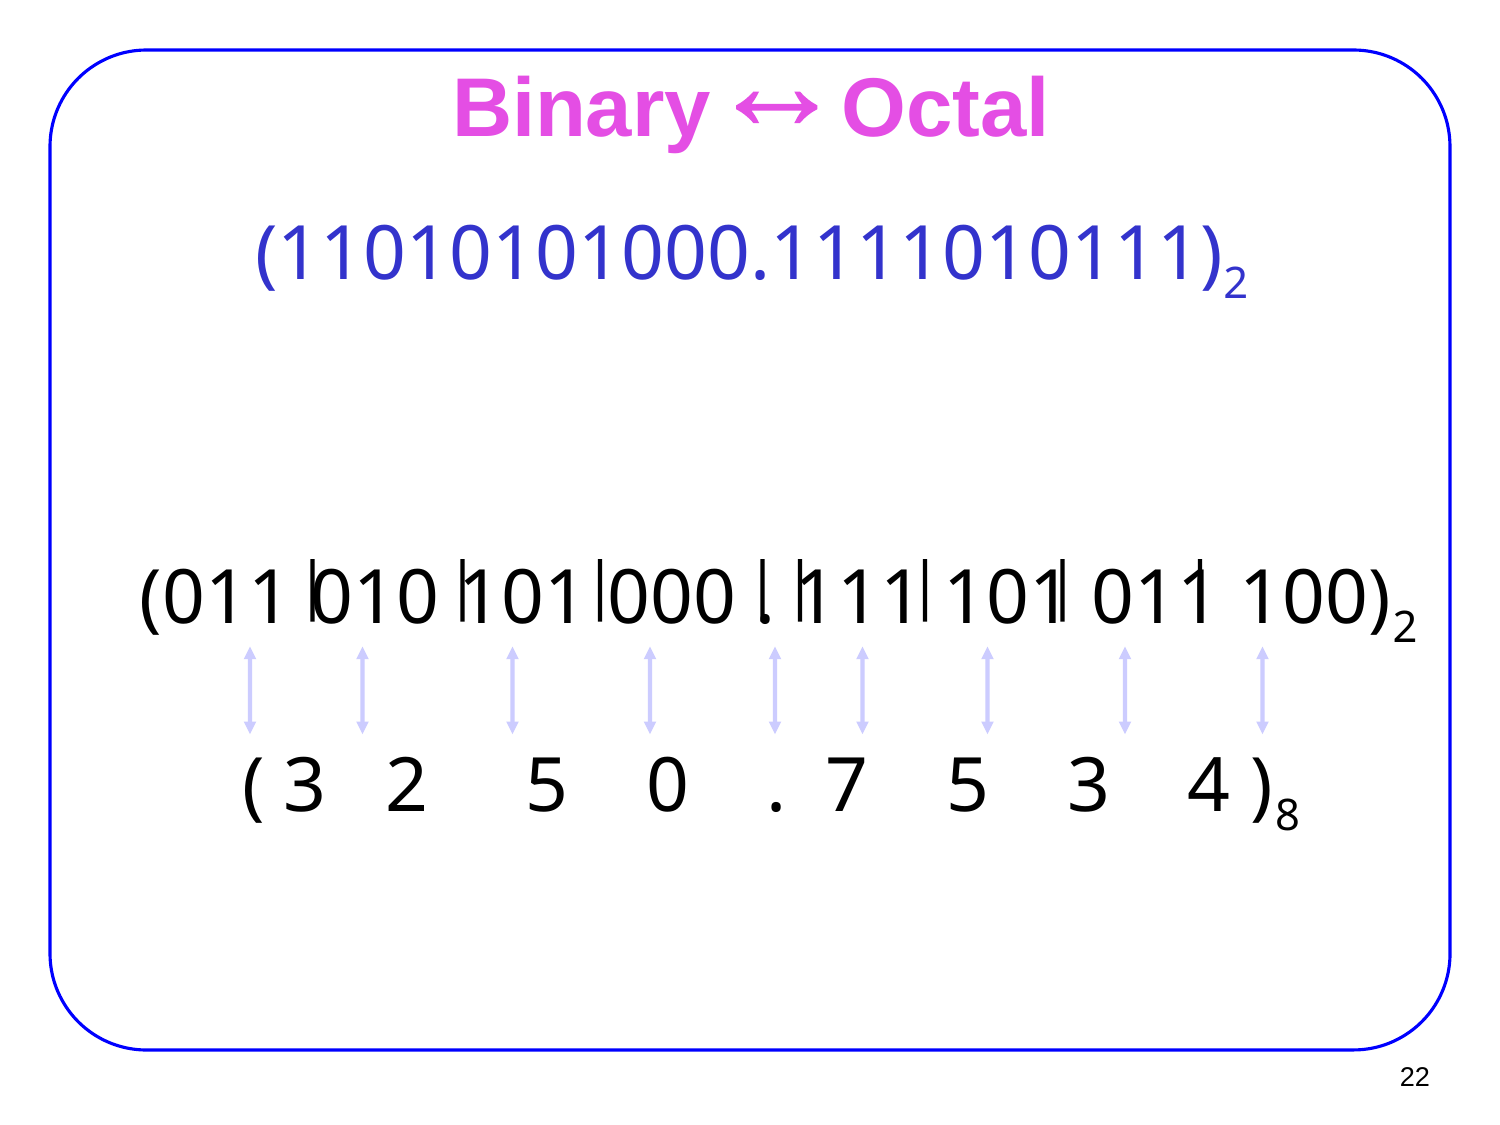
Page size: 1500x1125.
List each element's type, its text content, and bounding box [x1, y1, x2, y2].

text_box [243, 646, 257, 735]
slide_number 22 [1351, 1047, 1444, 1104]
text_box [506, 646, 519, 735]
text_box ( 3 2 5 0 . 7 5 3 4 )8 [227, 728, 1316, 846]
text_box [856, 646, 869, 735]
text_box [1118, 646, 1132, 735]
text_box (011 010 101 000 . 111 101 011 100)2 [125, 541, 1433, 659]
text_box [981, 646, 994, 735]
text_box (11010101000.1111010111)2 [240, 197, 1264, 315]
text_box [768, 646, 782, 735]
text_box [1256, 646, 1269, 735]
text_box [356, 646, 369, 735]
title Binary  Octal [113, 66, 1389, 140]
text_box [643, 646, 657, 735]
